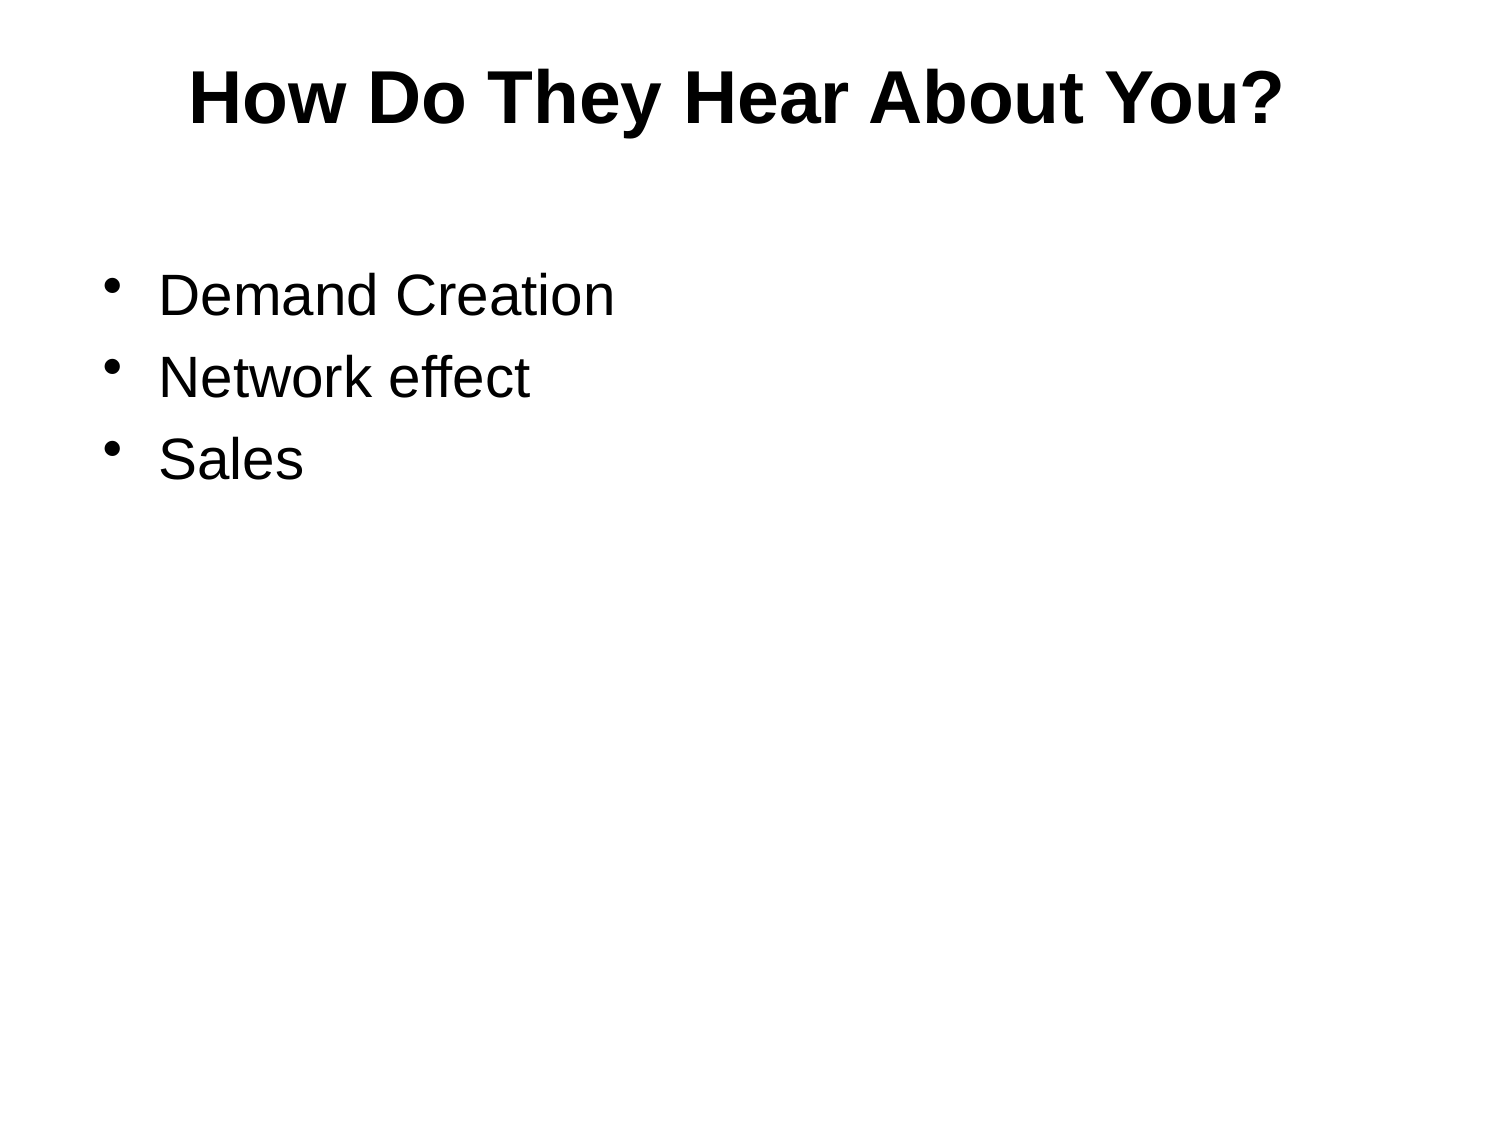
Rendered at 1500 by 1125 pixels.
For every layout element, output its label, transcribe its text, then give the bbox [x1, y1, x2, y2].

title How Do They Hear About You? [62, 24, 1413, 163]
list Demand Creation Network effect Sales [87, 249, 1438, 993]
